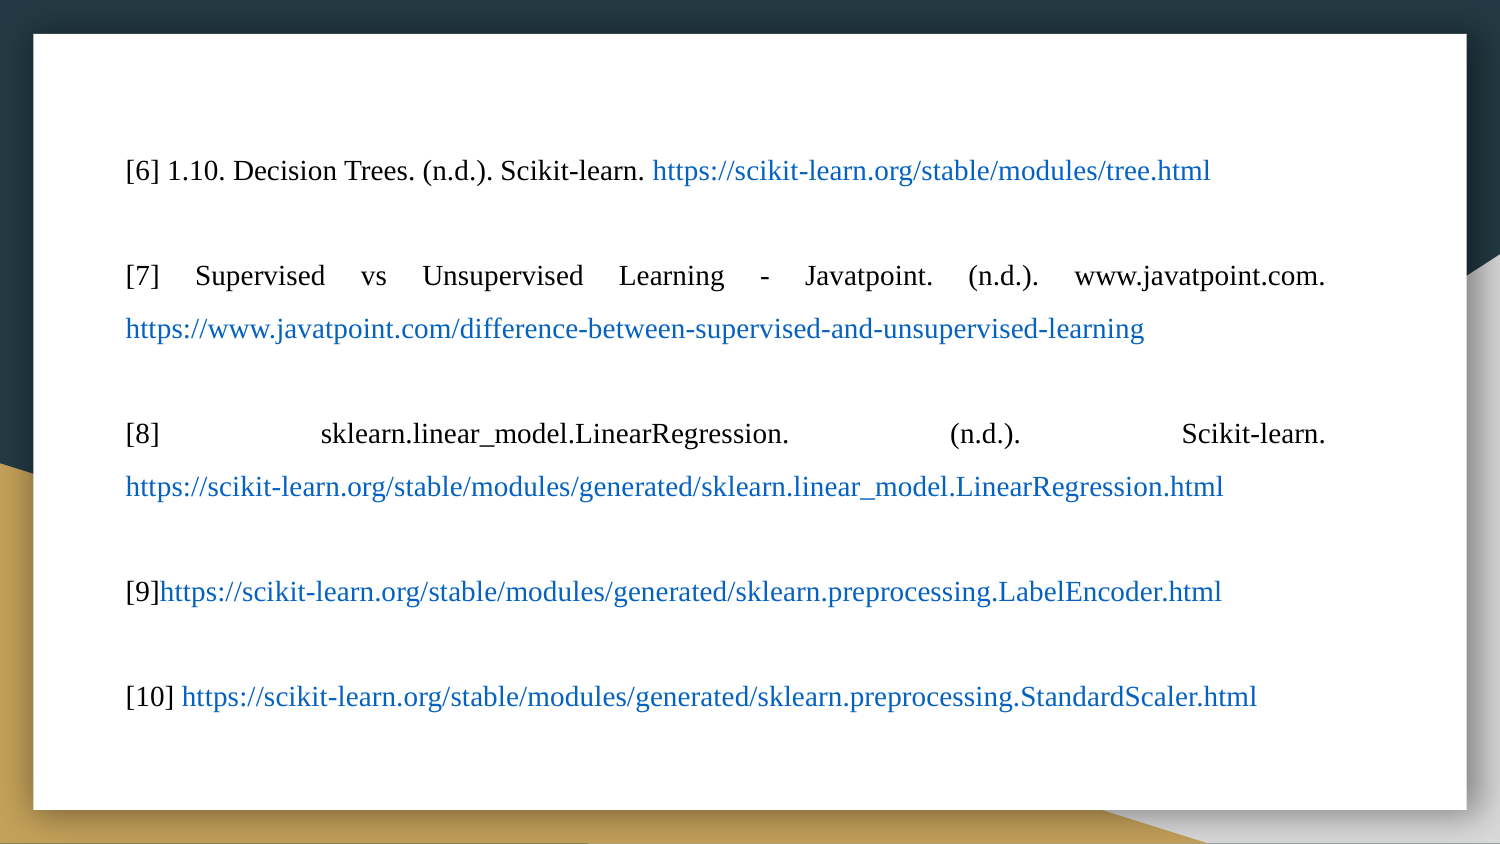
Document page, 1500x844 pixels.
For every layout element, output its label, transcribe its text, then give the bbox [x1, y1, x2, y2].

list [6] 1.10. Decision Trees. (n.d.). Scikit-learn. https://scikit-learn.org/stable/modules/tree.html [7] Supervised vs Unsupervised Learning - Javatpoint. (n.d.). www.javatpoint.com. https://www.javatpoint.com/difference-between-supervised-and-unsupervised-learning [8] sklearn.linear_model.LinearRegression. (n.d.). Scikit-learn. https://scikit-learn.org/stable/modules/generated/sklearn.linear_model.LinearRegression.html [9]https://scikit-learn.org/stable/modules/generated/sklearn.preprocessing.LabelEncoder.html [10] https://scikit-learn.org/stable/modules/generated/sklearn.preprocessing.StandardScaler.html [110, 83, 1342, 744]
